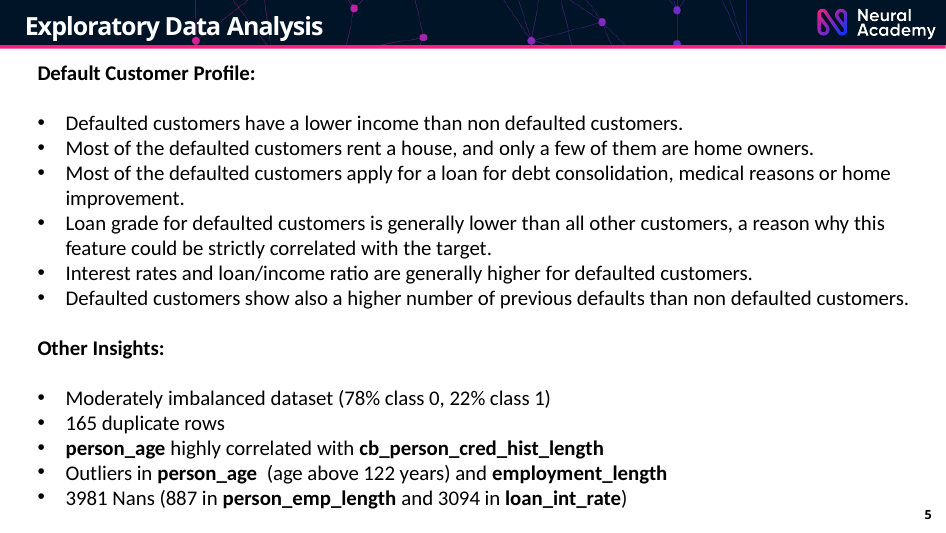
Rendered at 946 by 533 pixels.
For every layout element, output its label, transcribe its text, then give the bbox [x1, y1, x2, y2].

picture [0, 0, 946, 45]
text_box Default Customer Profile: Defaulted customers have a lower income than non defaulted customers. Most of the defaulted customers rent a house, and only a few of them are home owners. Most of the defaulted customers apply for a loan for debt consolidation, medical reasons or home improvement. Loan grade for defaulted customers is generally lower than all other customers, a reason why this feature could be strictly correlated with the target. Interest rates and loan/income ratio are generally higher for defaulted customers. Defaulted customers show also a higher number of previous defaults than non defaulted customers. Other Insights: Moderately imbalanced dataset (78% class 0, 22% class 1) 165 duplicate rows person_age highly correlated with cb_person_cred_hist_length Outliers in person_age (age above 122 years) and employment_length 3981 Nans (887 in person_emp_length and 3094 in loan_int_rate) [22, 54, 938, 533]
